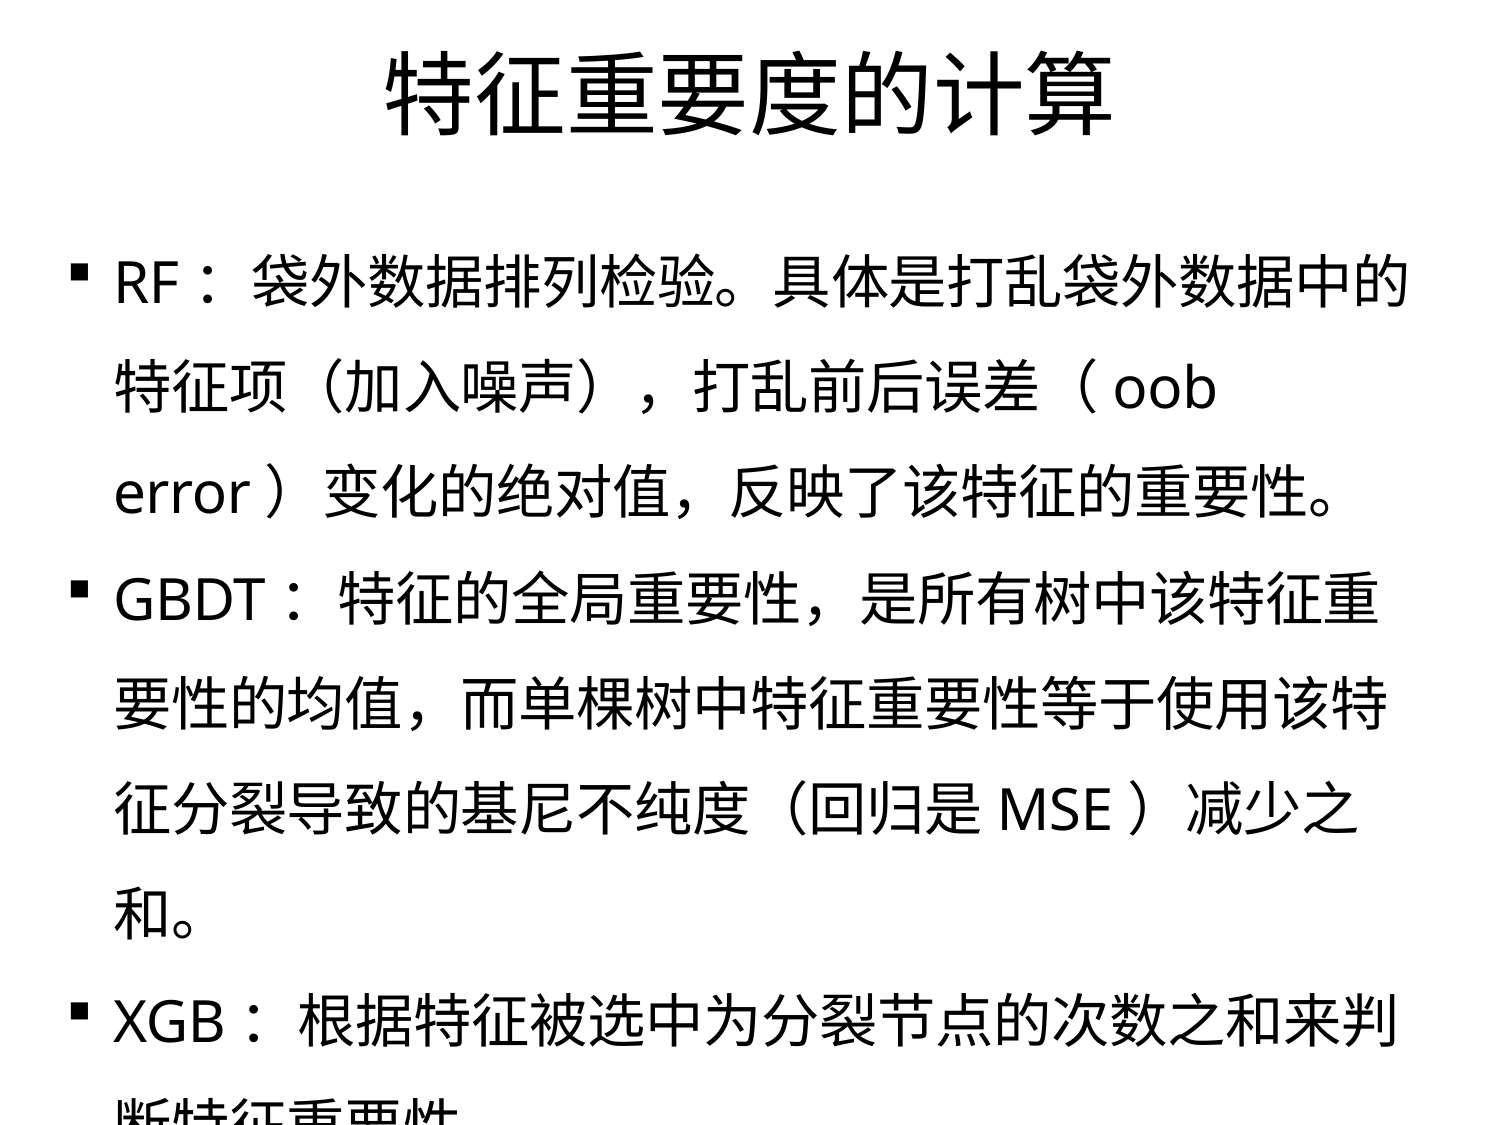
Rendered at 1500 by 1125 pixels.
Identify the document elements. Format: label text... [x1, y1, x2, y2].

text_box RF：袋外数据排列检验。具体是打乱袋外数据中的特征项（加入噪声），打乱前后误差（oob error）变化的绝对值，反映了该特征的重要性。 GBDT：特征的全局重要性，是所有树中该特征重要性的均值，而单棵树中特征重要性等于使用该特征分裂导致的基尼不纯度（回归是MSE）减少之和。 XGB：根据特征被选中为分裂节点的次数之和来判断特征重要性。 [64, 208, 1436, 1125]
title 特征重要度的计算 [75, 0, 1425, 186]
